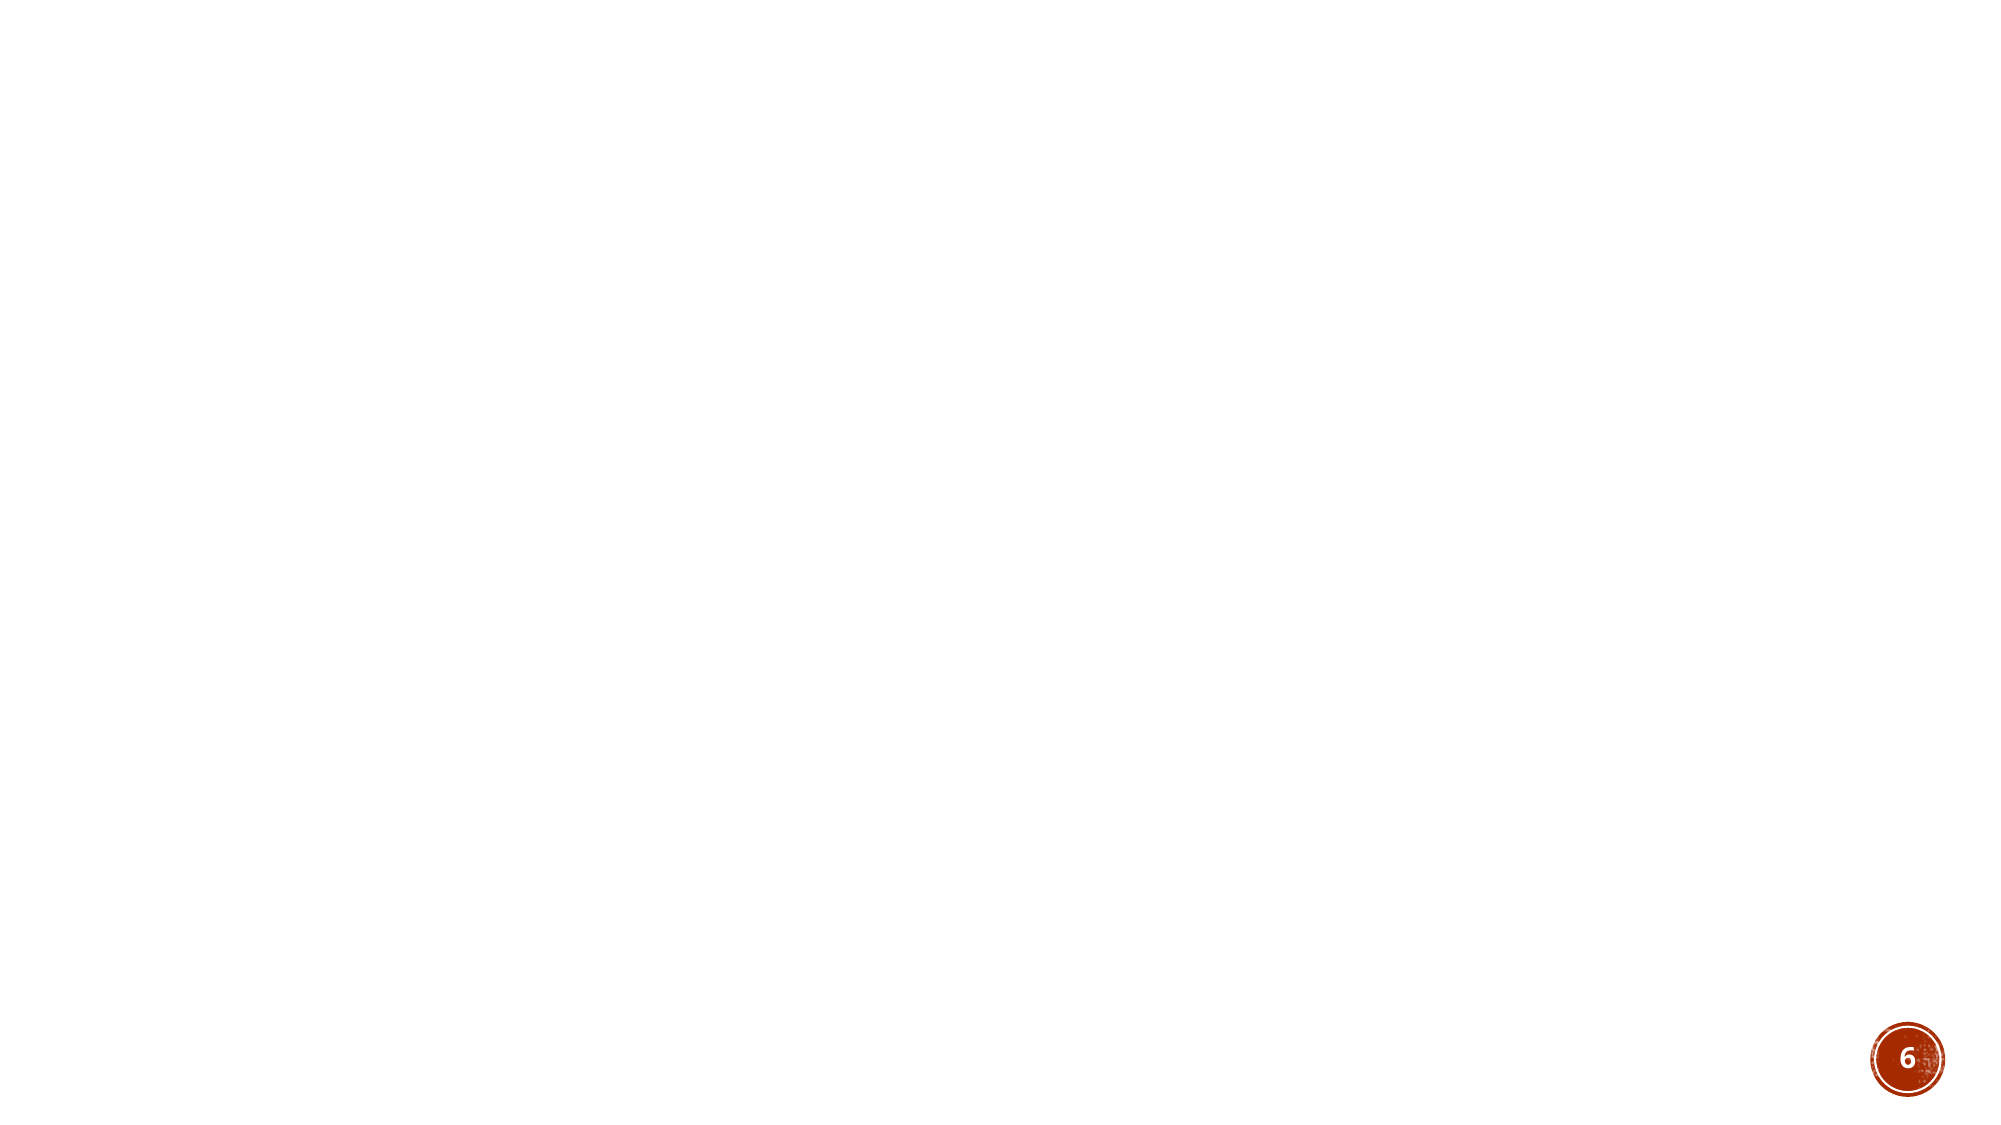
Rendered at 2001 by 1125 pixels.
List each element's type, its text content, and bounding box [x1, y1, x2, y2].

slide_number 6 [1855, 1028, 1961, 1089]
